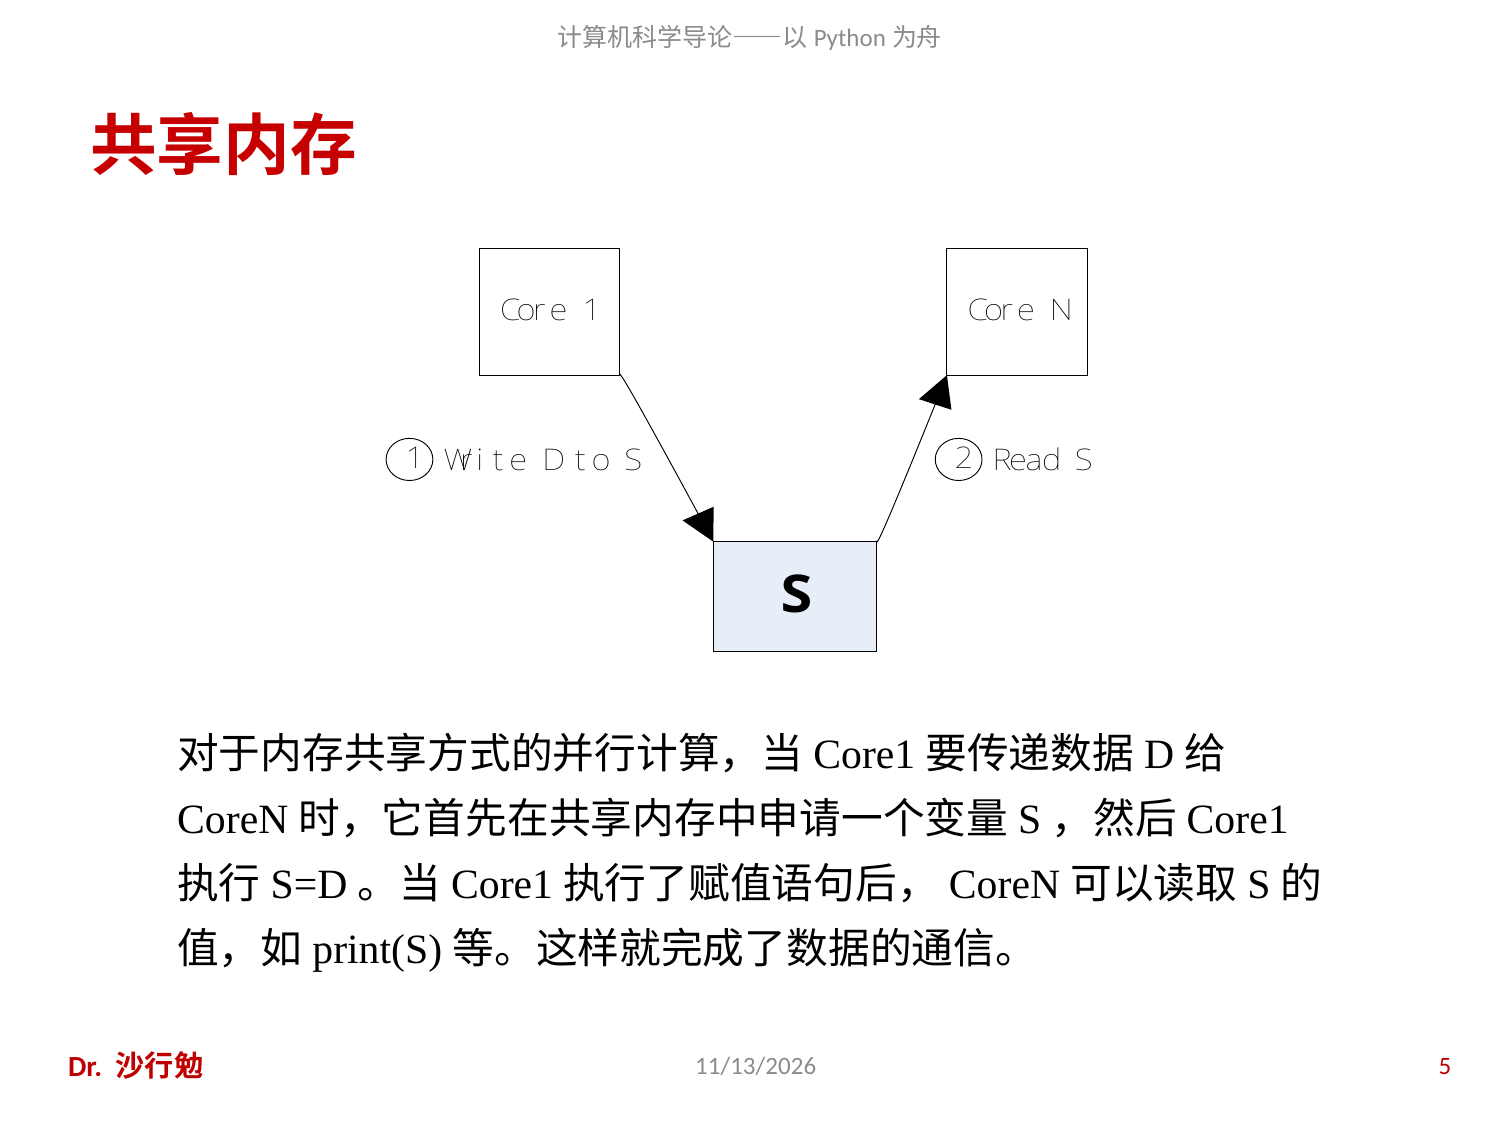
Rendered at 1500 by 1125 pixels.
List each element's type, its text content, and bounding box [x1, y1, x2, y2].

text_box 对于内存共享方式的并行计算，当Core1要传递数据D给CoreN时，它首先在共享内存中申请一个变量S，然后Core1执行S=D。当Core1执行了赋值语句后，CoreN可以读取S的值，如print(S)等。这样就完成了数据的通信。 [162, 704, 1338, 979]
footer Dr. 沙行勉 [53, 1035, 386, 1095]
title 共享内存 [75, 90, 1425, 195]
slide_number 5 [1116, 1035, 1467, 1095]
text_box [380, 243, 1117, 658]
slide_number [501, 1035, 1010, 1095]
